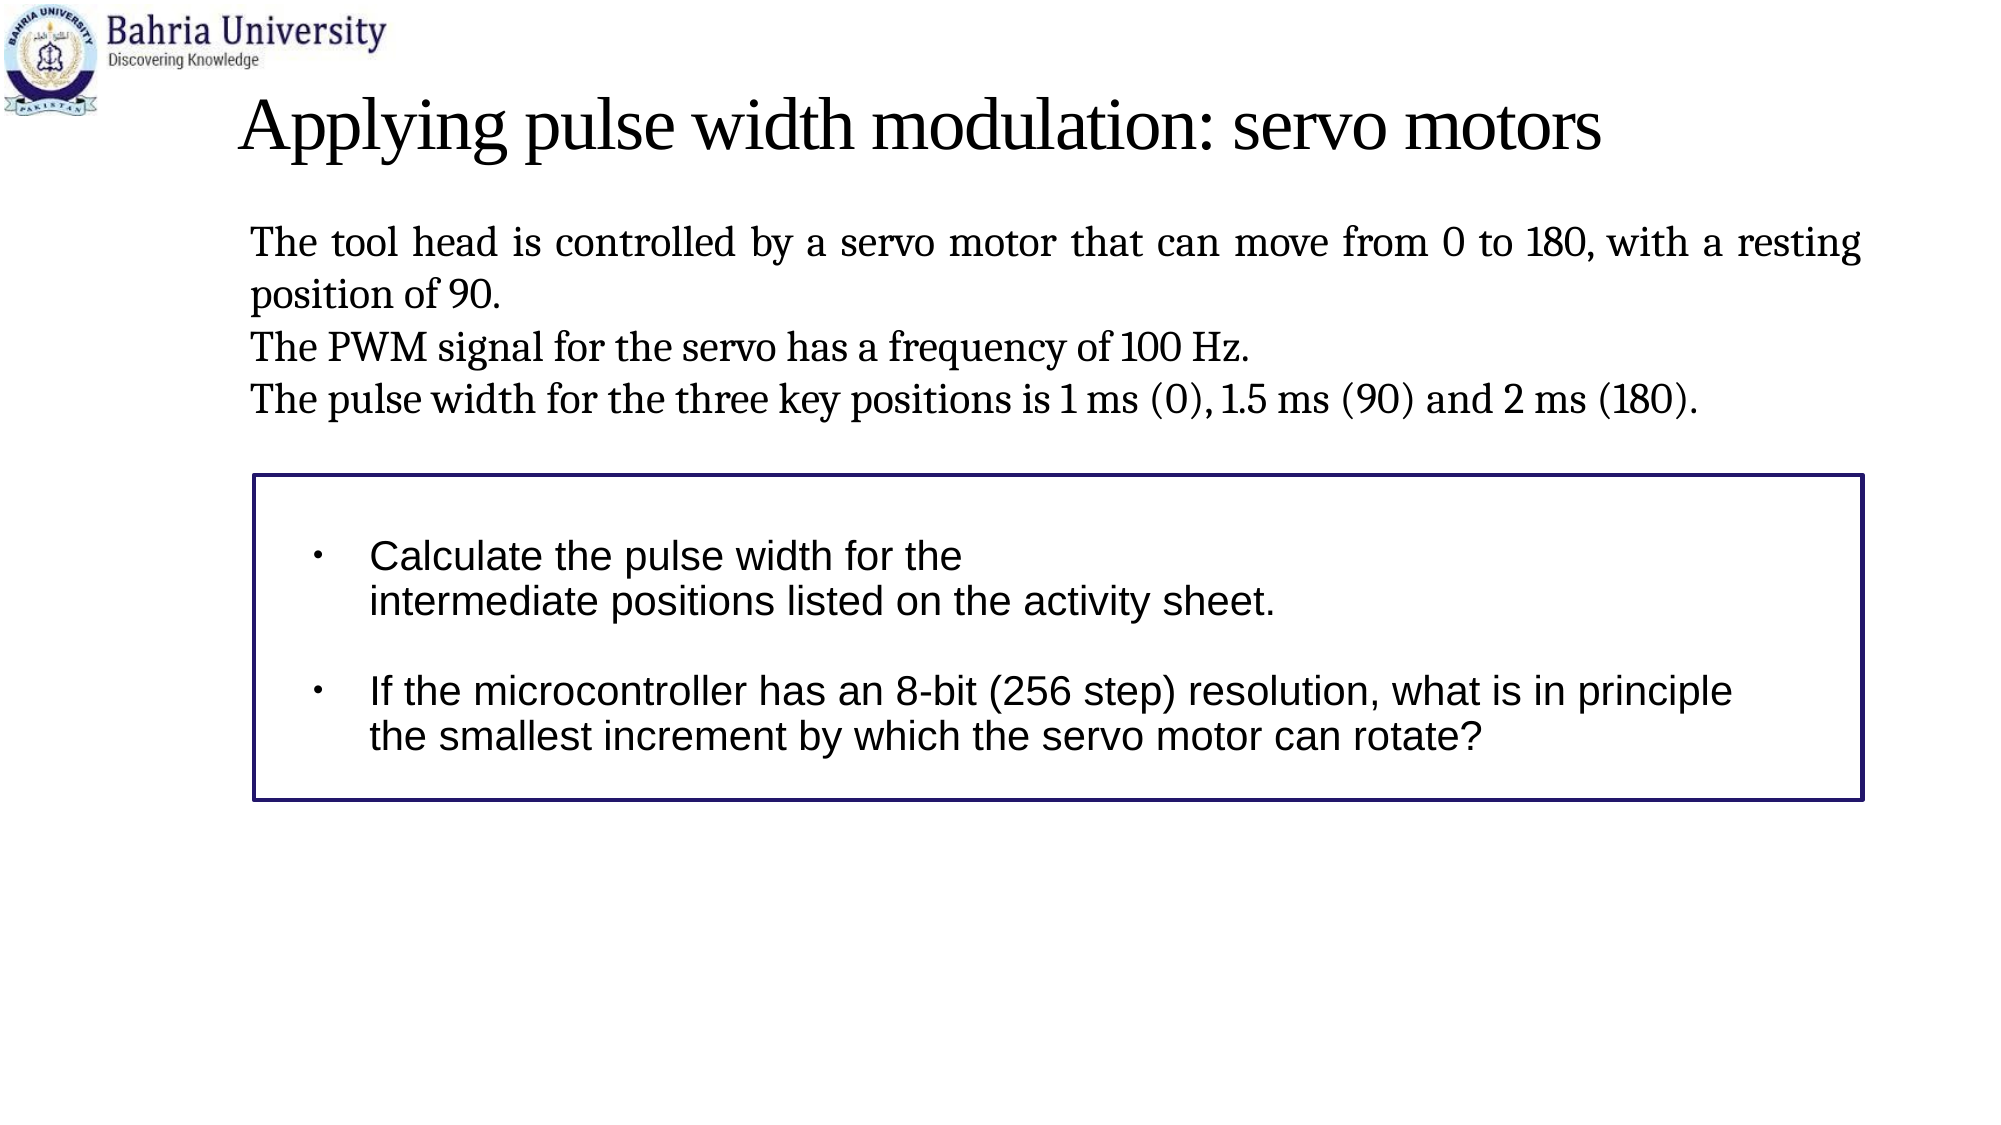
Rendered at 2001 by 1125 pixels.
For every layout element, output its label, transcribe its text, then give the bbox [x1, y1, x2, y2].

text_box Calculate the pulse width for the intermediate positions listed on the activity sheet. If the microcontroller has an 8-bit (256 step) resolution, what is in principle the smallest increment by which the servo motor can rotate? [254, 474, 1863, 800]
picture [4, 4, 397, 116]
title Applying pulse width modulation: servo motors [237, 75, 1675, 188]
